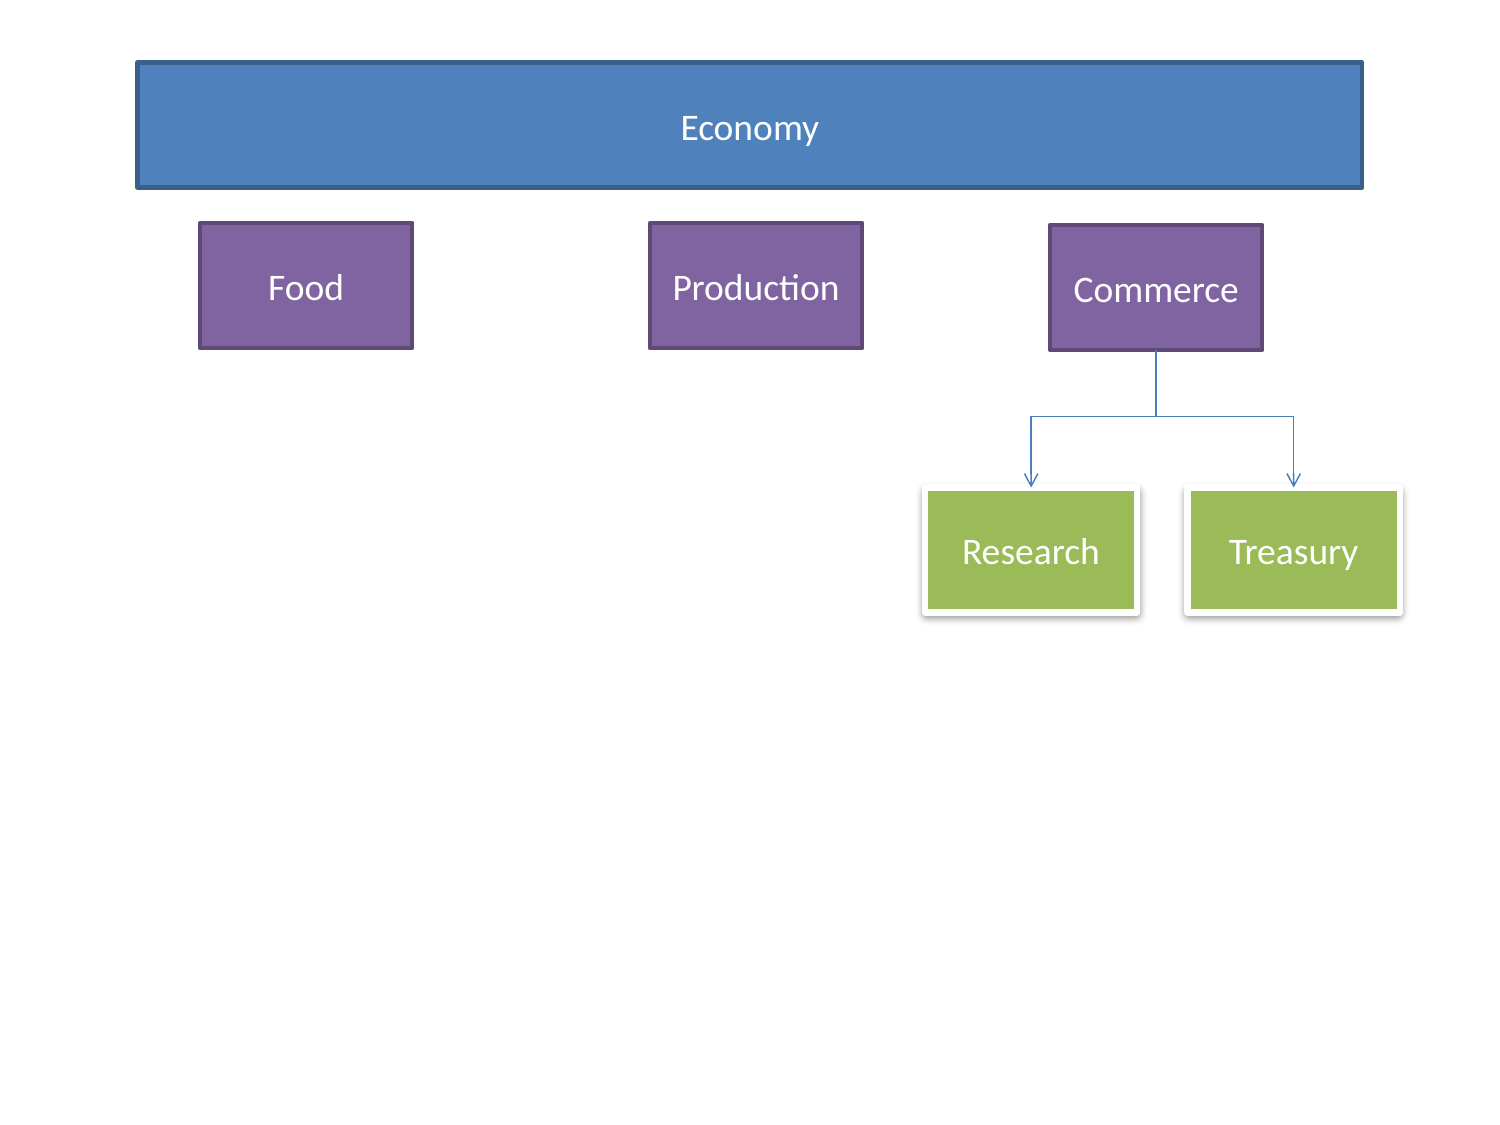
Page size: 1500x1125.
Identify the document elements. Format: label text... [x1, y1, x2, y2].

text_box Food [198, 221, 414, 350]
text_box Economy [135, 60, 1364, 190]
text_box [1024, 356, 1150, 482]
text_box Research [922, 484, 1140, 616]
text_box Commerce [1048, 223, 1264, 352]
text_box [1155, 349, 1294, 488]
text_box Treasury [1184, 484, 1403, 616]
text_box Production [648, 221, 864, 350]
